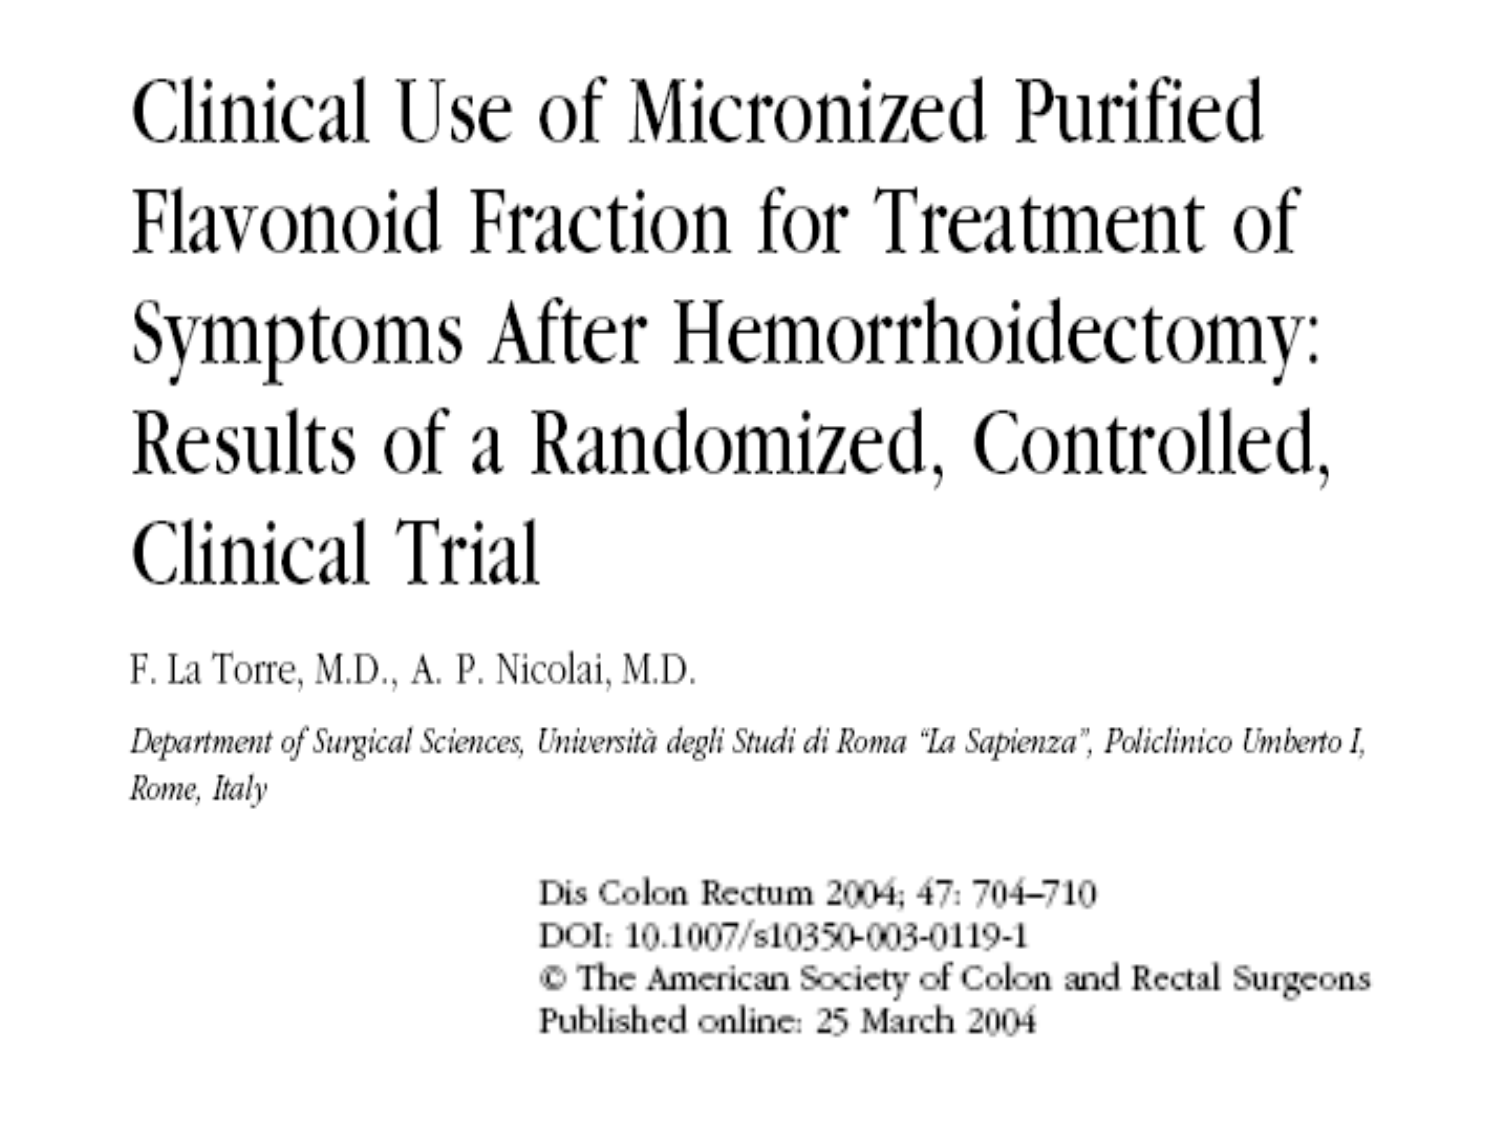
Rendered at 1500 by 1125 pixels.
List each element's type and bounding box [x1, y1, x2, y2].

picture [508, 866, 1424, 1048]
picture [108, 55, 1418, 831]
